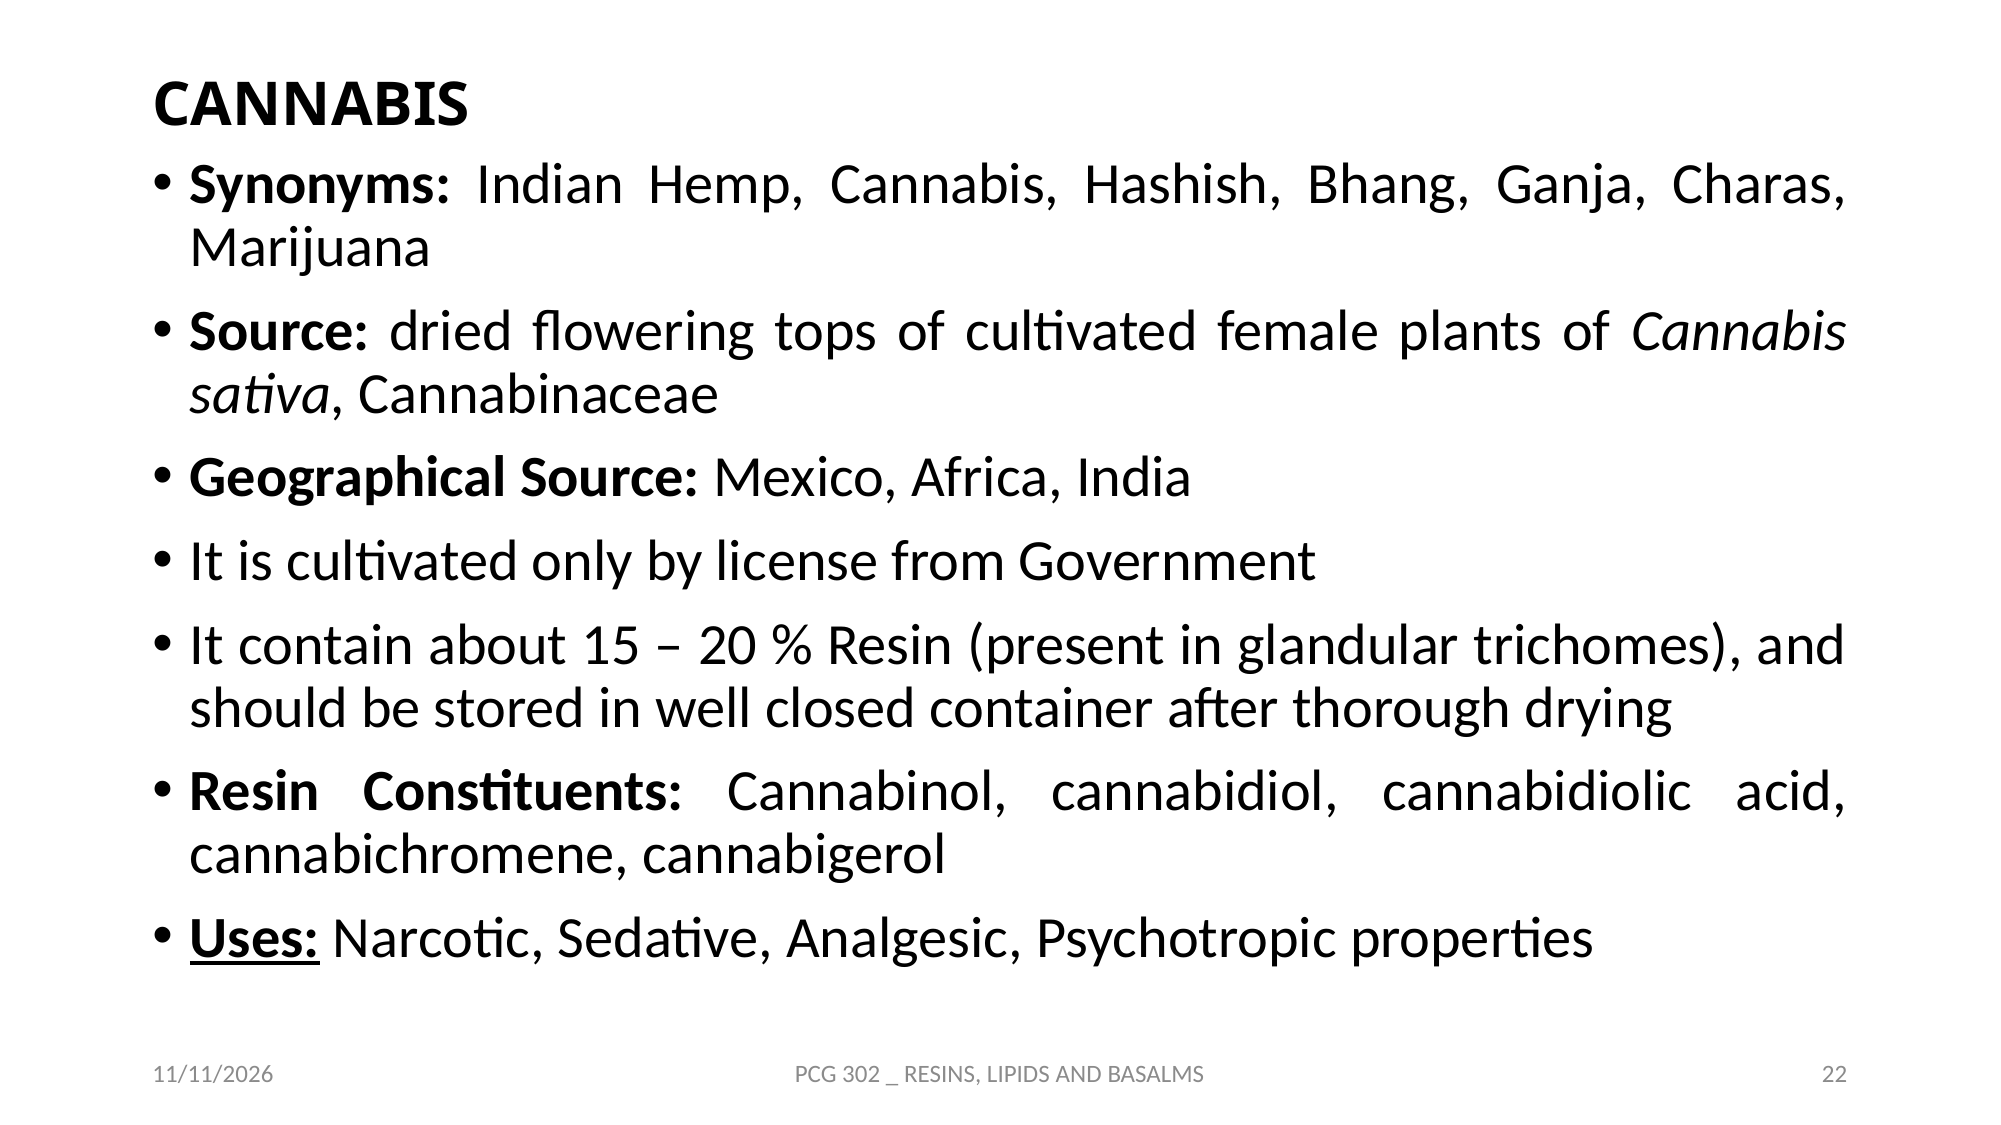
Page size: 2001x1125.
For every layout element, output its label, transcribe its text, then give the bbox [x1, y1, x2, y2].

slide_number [137, 1042, 588, 1103]
footer PCG 302 _ RESINS, LIPIDS AND BASALMS [662, 1042, 1338, 1103]
list Synonyms: Indian Hemp, Cannabis, Hashish, Bhang, Ganja, Charas, Marijuana Source: dried flowering tops of cultivated female plants of Cannabis sativa, Cannabinaceae Geographical Source: Mexico, Africa, India It is cultivated only by license from Government It contain about 15 – 20 % Resin (present in glandular trichomes), and should be stored in well closed container after thorough drying Resin Constituents: Cannabinol, cannabidiol, cannabidiolic acid, cannabichromene, cannabigerol Uses: Narcotic, Sedative, Analgesic, Psychotropic properties [137, 146, 1863, 1079]
slide_number 22 [1412, 1042, 1863, 1103]
title CANNABIS [137, 65, 1863, 146]
